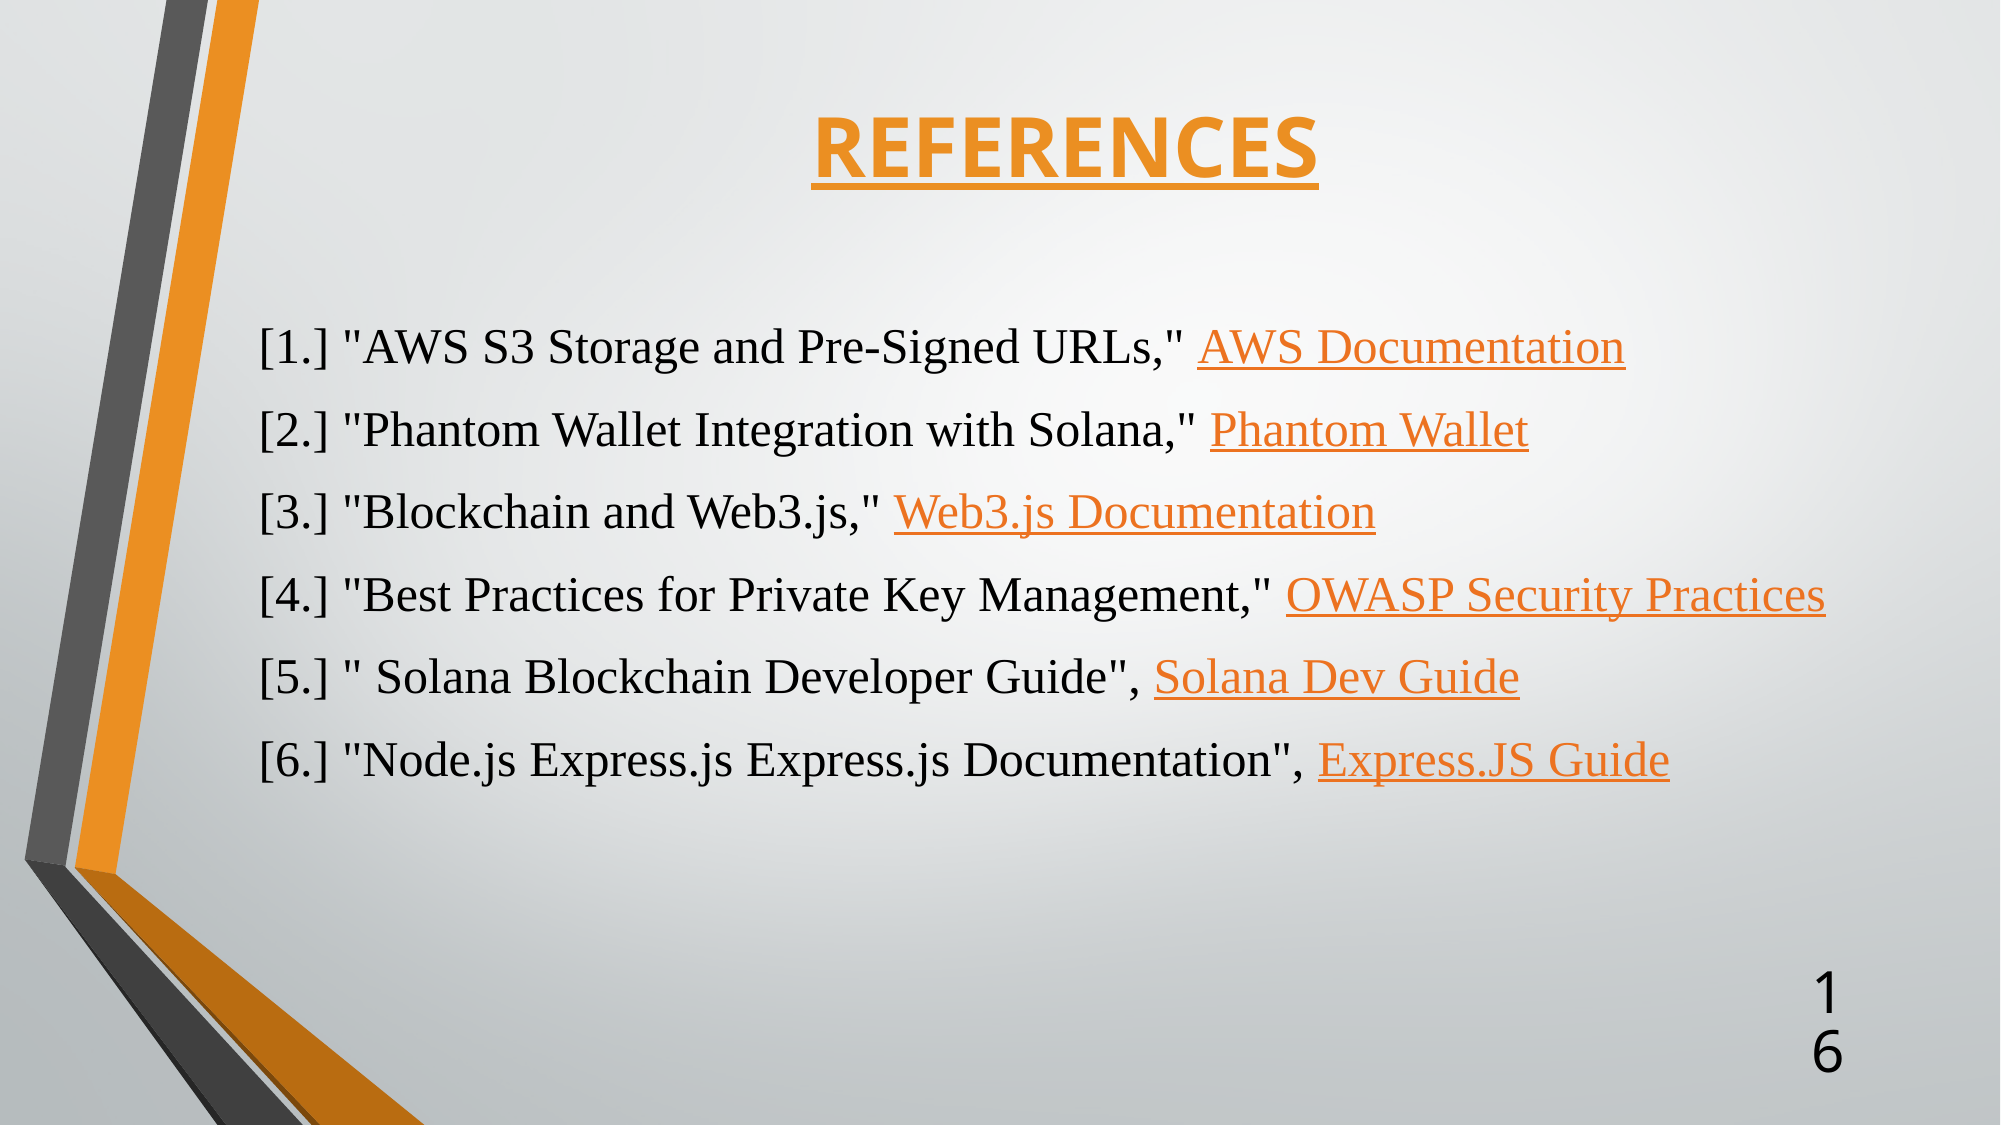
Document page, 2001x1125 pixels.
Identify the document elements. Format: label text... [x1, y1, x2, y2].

list [1.] "AWS S3 Storage and Pre-Signed URLs," AWS Documentation [2.] "Phantom Wallet Integration with Solana," Phantom Wallet [3.] "Blockchain and Web3.js," Web3.js Documentation [4.] "Best Practices for Private Key Management," OWASP Security Practices [5.] " Solana Blockchain Developer Guide", Solana Dev Guide [6.] "Node.js Express.js Express.js Documentation", Express.JS Guide [243, 306, 1887, 819]
title REFERENCES [243, 0, 1887, 288]
slide_number 16 [1796, 965, 1887, 1025]
